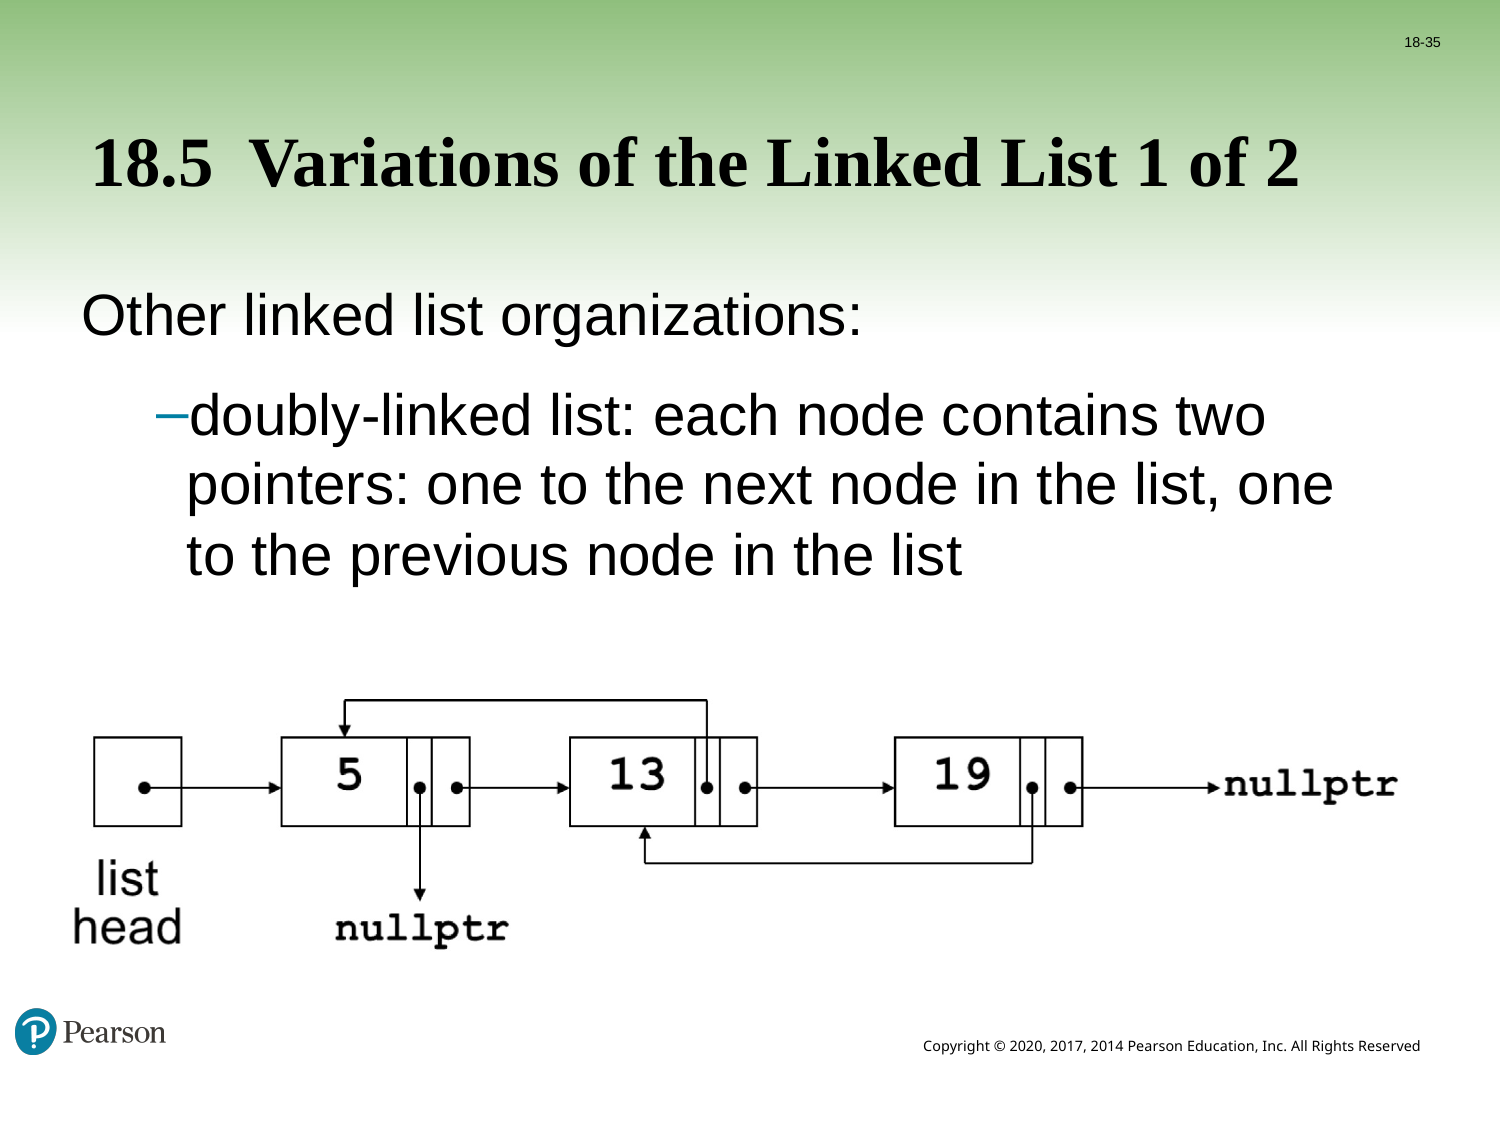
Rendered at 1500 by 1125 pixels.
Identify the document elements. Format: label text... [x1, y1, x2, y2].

picture [15, 1041, 26, 1055]
slide_number 18-35 [1389, 18, 1480, 49]
list Other linked list organizations: doubly-linked list: each node contains two pointers: one to the next node in the list, one to the previous node in the list [50, 262, 1411, 652]
picture [23, 1017, 49, 1042]
picture [41, 699, 1459, 997]
picture [15, 1008, 30, 1024]
picture [41, 1008, 166, 1055]
title 18.5 Variations of the Linked List 1 of 2 [75, 35, 1425, 216]
